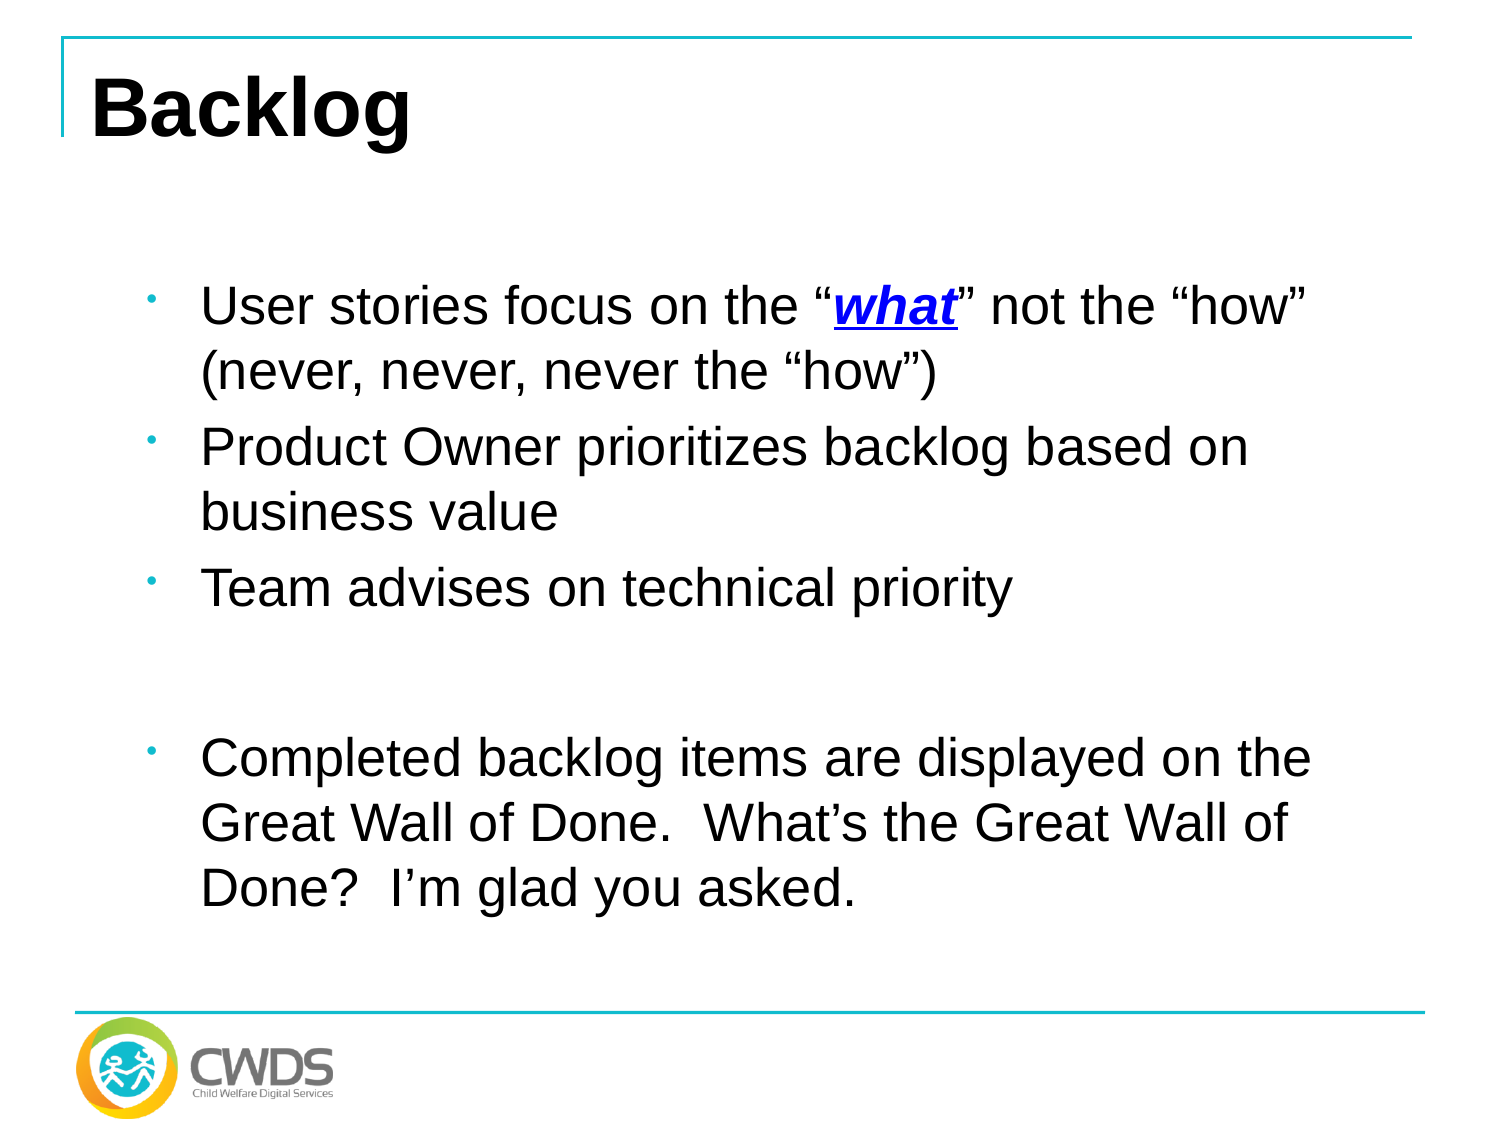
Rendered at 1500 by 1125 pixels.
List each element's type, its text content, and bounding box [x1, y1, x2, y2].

picture [76, 1017, 333, 1119]
title Backlog [74, 45, 1426, 233]
list User stories focus on the “what” not the “how” (never, never, never the “how”) Product Owner prioritizes backlog based on business value Team advises on technical priority Completed backlog items are displayed on the Great Wall of Done. What’s the Great Wall of Done? I’m glad you asked. [74, 262, 1426, 1006]
